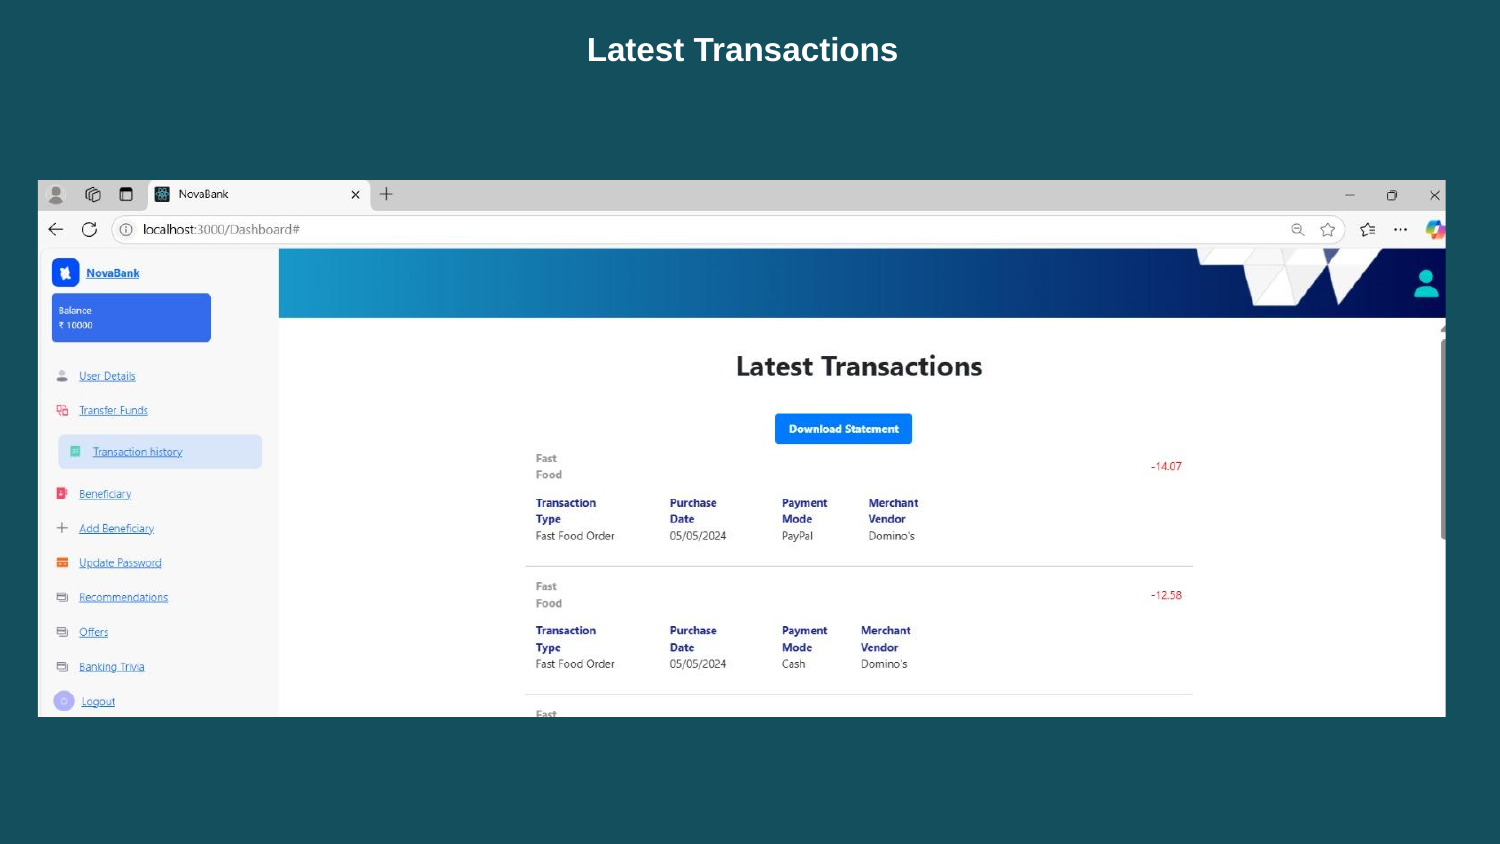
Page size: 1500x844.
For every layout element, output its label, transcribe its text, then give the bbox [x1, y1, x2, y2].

text_box Latest Transactions [571, 20, 1295, 76]
picture [37, 179, 1446, 717]
